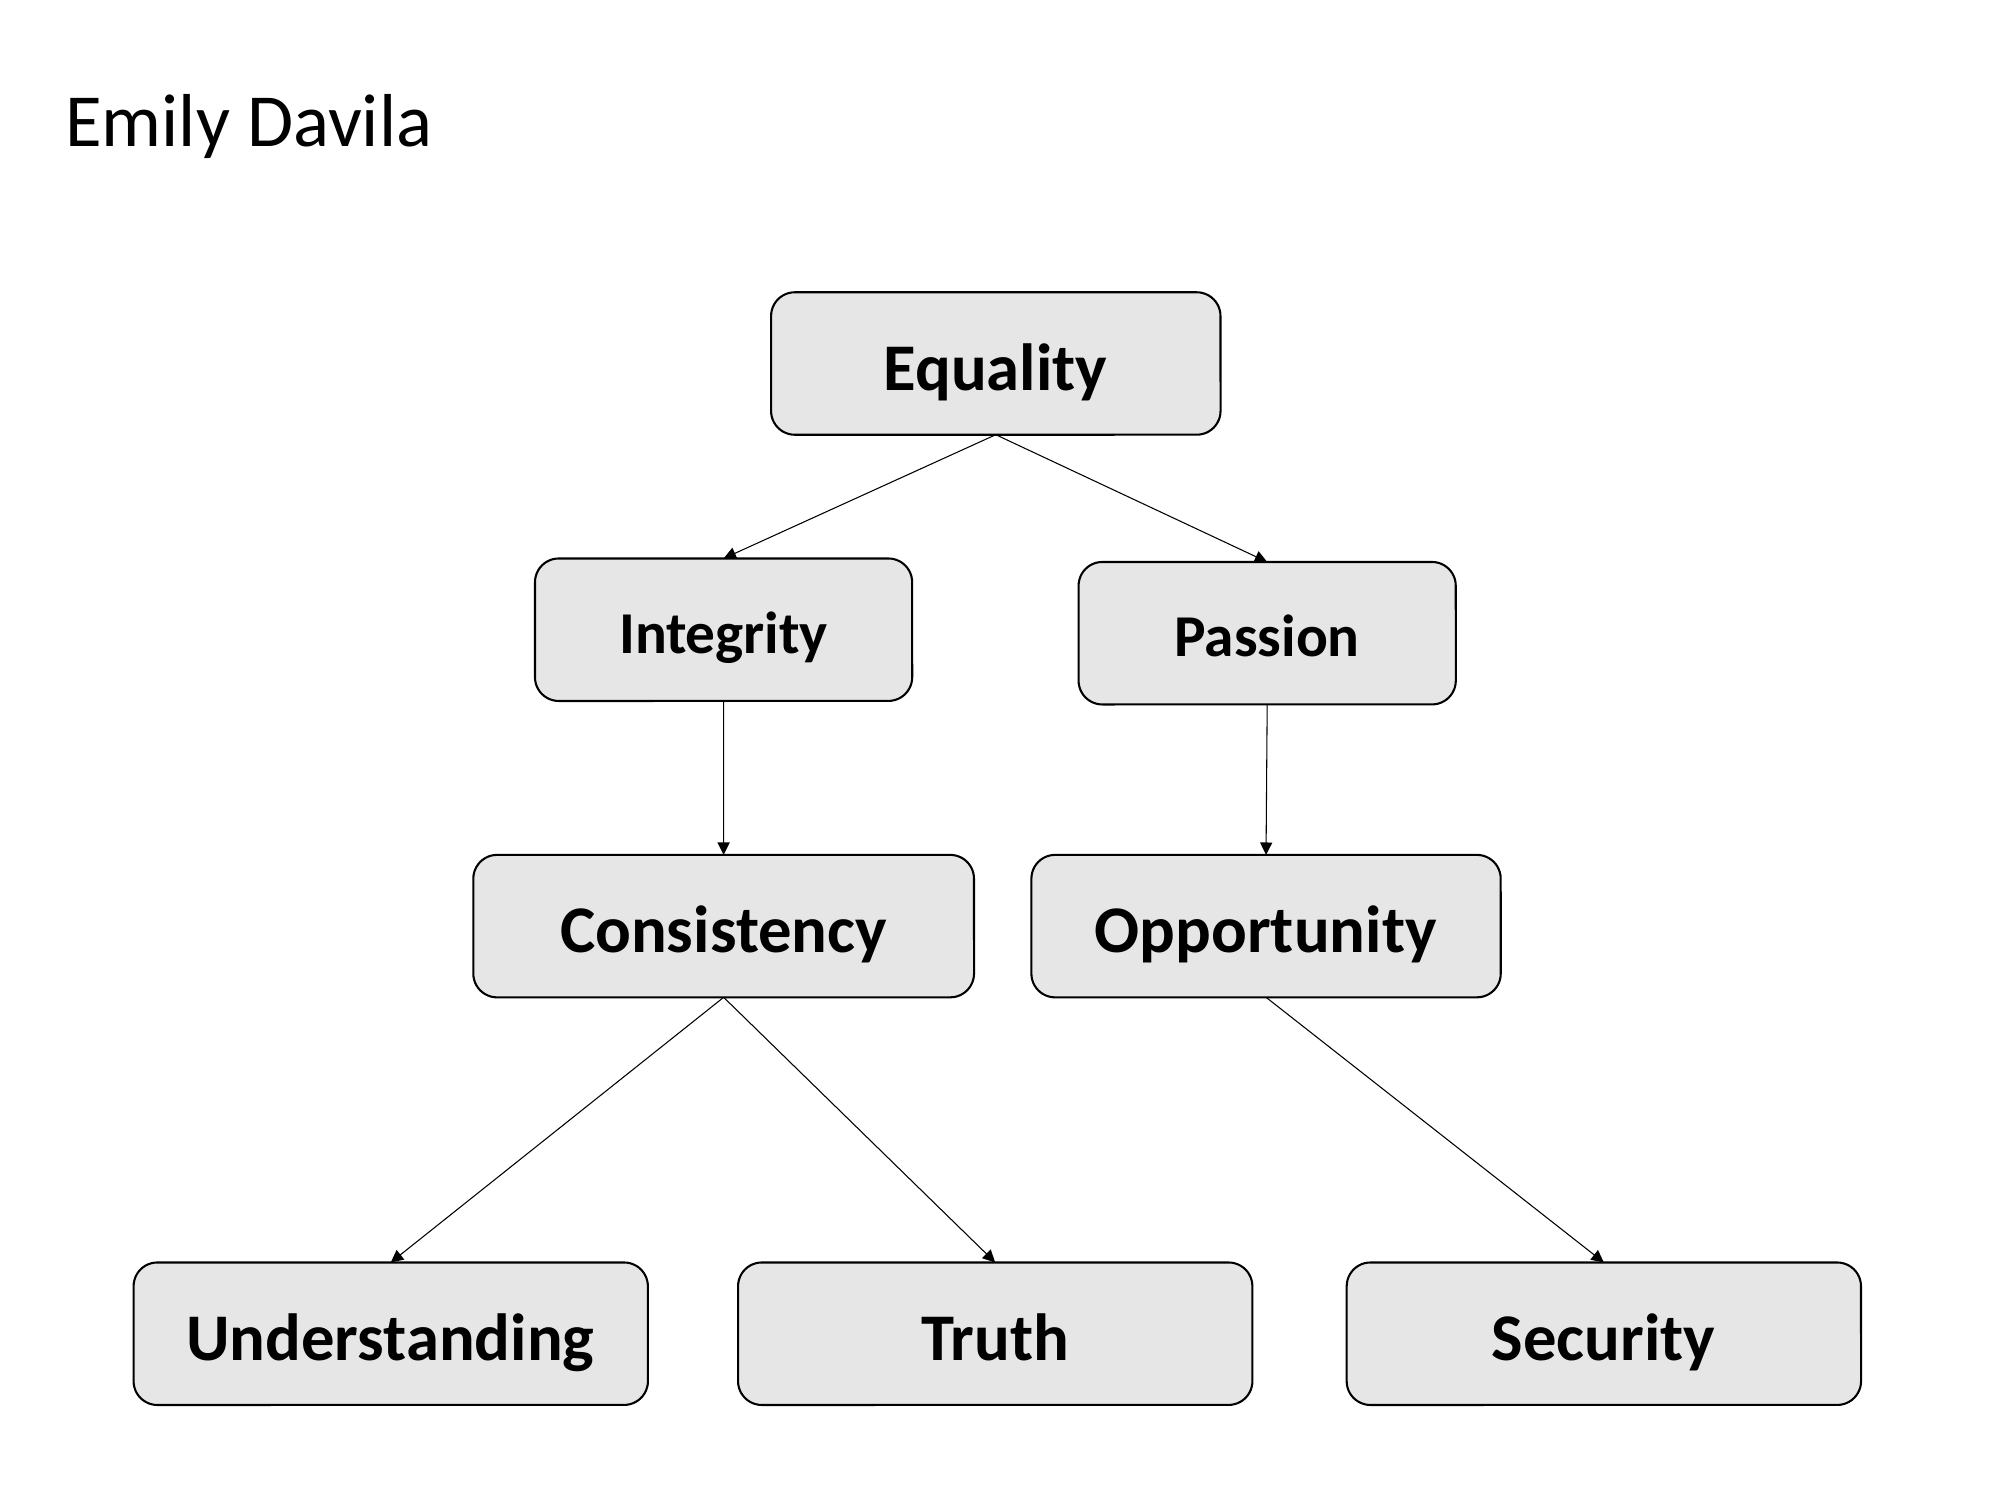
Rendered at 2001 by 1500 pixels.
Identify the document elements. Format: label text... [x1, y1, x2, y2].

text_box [1266, 997, 1604, 1263]
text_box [724, 997, 996, 1263]
text_box Understanding [132, 1261, 649, 1407]
text_box Integrity [533, 557, 914, 703]
text_box Consistency [472, 853, 976, 997]
text_box Security [1345, 1261, 1863, 1407]
text_box Passion [1077, 560, 1457, 706]
text_box Opportunity [1030, 853, 1502, 999]
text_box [390, 997, 724, 1263]
text_box Emily Davila [50, 63, 1623, 171]
text_box Truth [737, 1261, 1254, 1407]
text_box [723, 434, 995, 559]
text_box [995, 434, 1268, 562]
text_box Equality [770, 291, 1222, 434]
